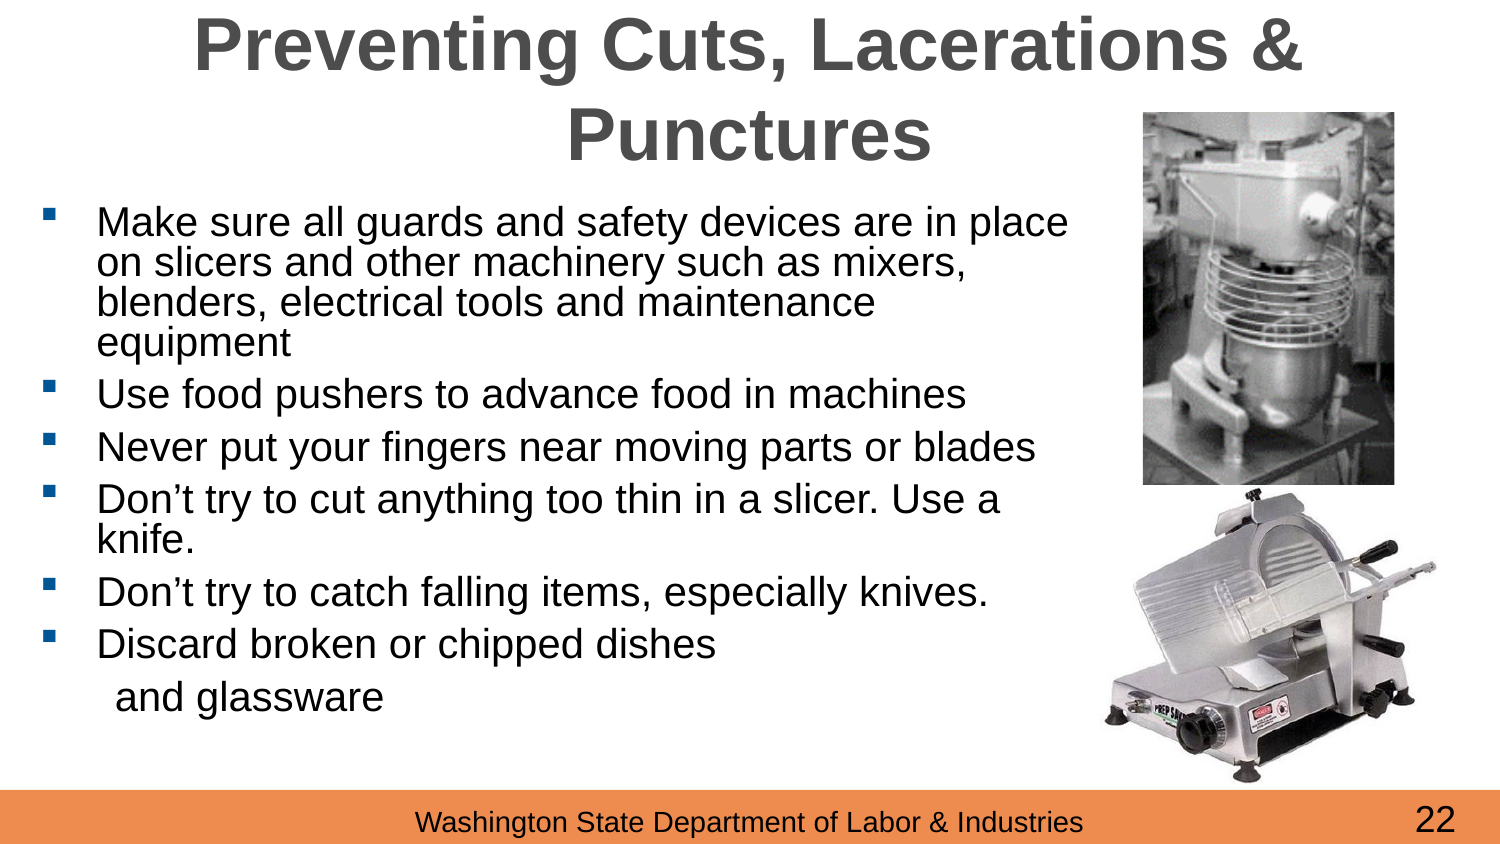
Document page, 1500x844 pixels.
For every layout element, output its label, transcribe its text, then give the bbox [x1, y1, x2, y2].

title Preventing Cuts, Lacerations & Punctures [0, 0, 1500, 172]
picture [1099, 111, 1438, 785]
list Make sure all guards and safety devices are in place on slicers and other machinery such as mixers, blenders, electrical tools and maintenance equipment Use food pushers to advance food in machines Never put your fingers near moving parts or blades Don’t try to cut anything too thin in a slicer. Use a knife. Don’t try to catch falling items, especially knives. Discard broken or chipped dishes and glassware [24, 196, 1100, 760]
